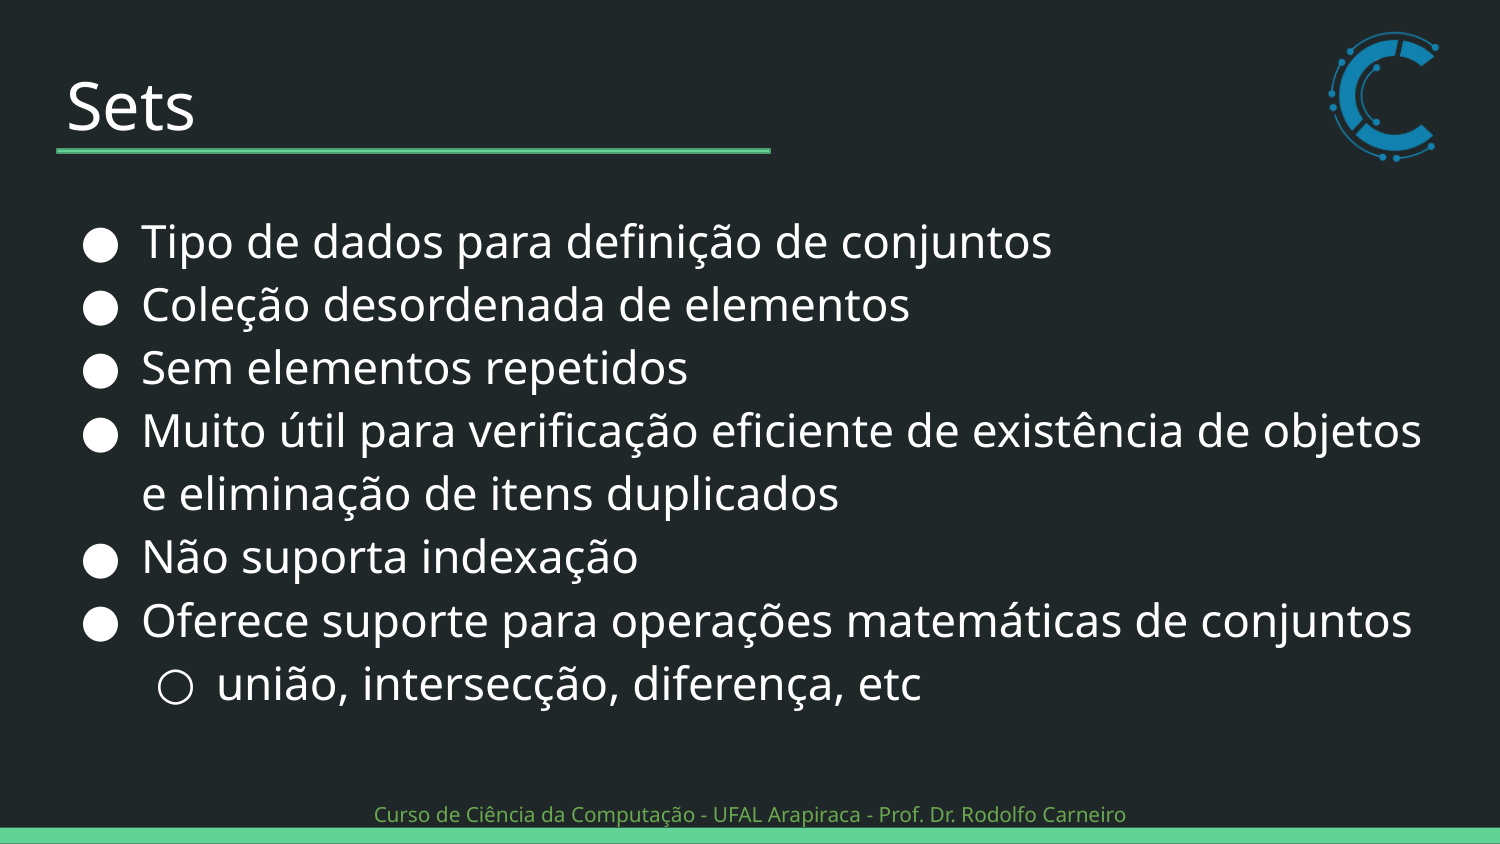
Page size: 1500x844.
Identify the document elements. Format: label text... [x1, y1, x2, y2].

text_box Curso de Ciência da Computação - UFAL Arapiraca - Prof. Dr. Rodolfo Carneiro [0, 789, 1500, 840]
picture [1319, 25, 1450, 170]
title Sets [51, 37, 1314, 147]
list Tipo de dados para definição de conjuntos Coleção desordenada de elementos Sem elementos repetidos Muito útil para verificação eficiente de existência de objetos e eliminação de itens duplicados Não suporta indexação Oferece suporte para operações matemáticas de conjuntos união, intersecção, diferença, etc [51, 189, 1449, 750]
text_box [57, 148, 770, 154]
